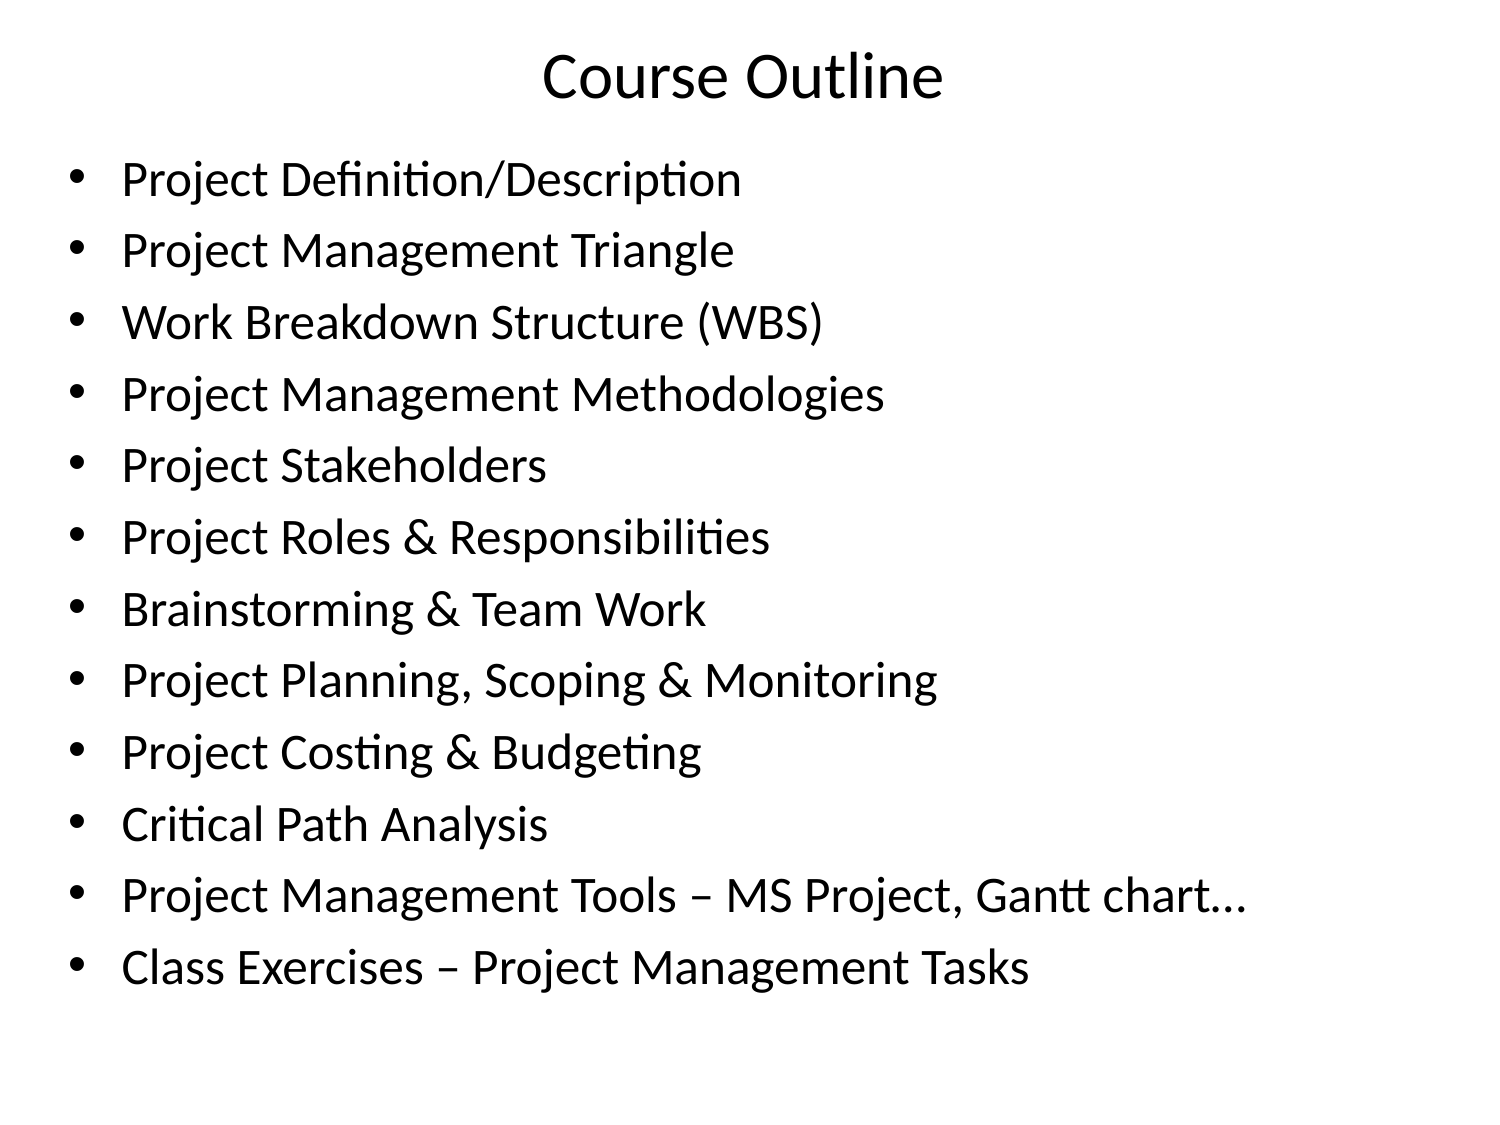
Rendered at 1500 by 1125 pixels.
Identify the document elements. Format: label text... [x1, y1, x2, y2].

list Project Definition/Description Project Management Triangle Work Breakdown Structure (WBS) Project Management Methodologies Project Stakeholders Project Roles & Responsibilities Brainstorming & Team Work Project Planning, Scoping & Monitoring Project Costing & Budgeting Critical Path Analysis Project Management Tools – MS Project, Gantt chart… Class Exercises – Project Management Tasks [53, 137, 1425, 1005]
title Course Outline [76, 19, 1427, 126]
